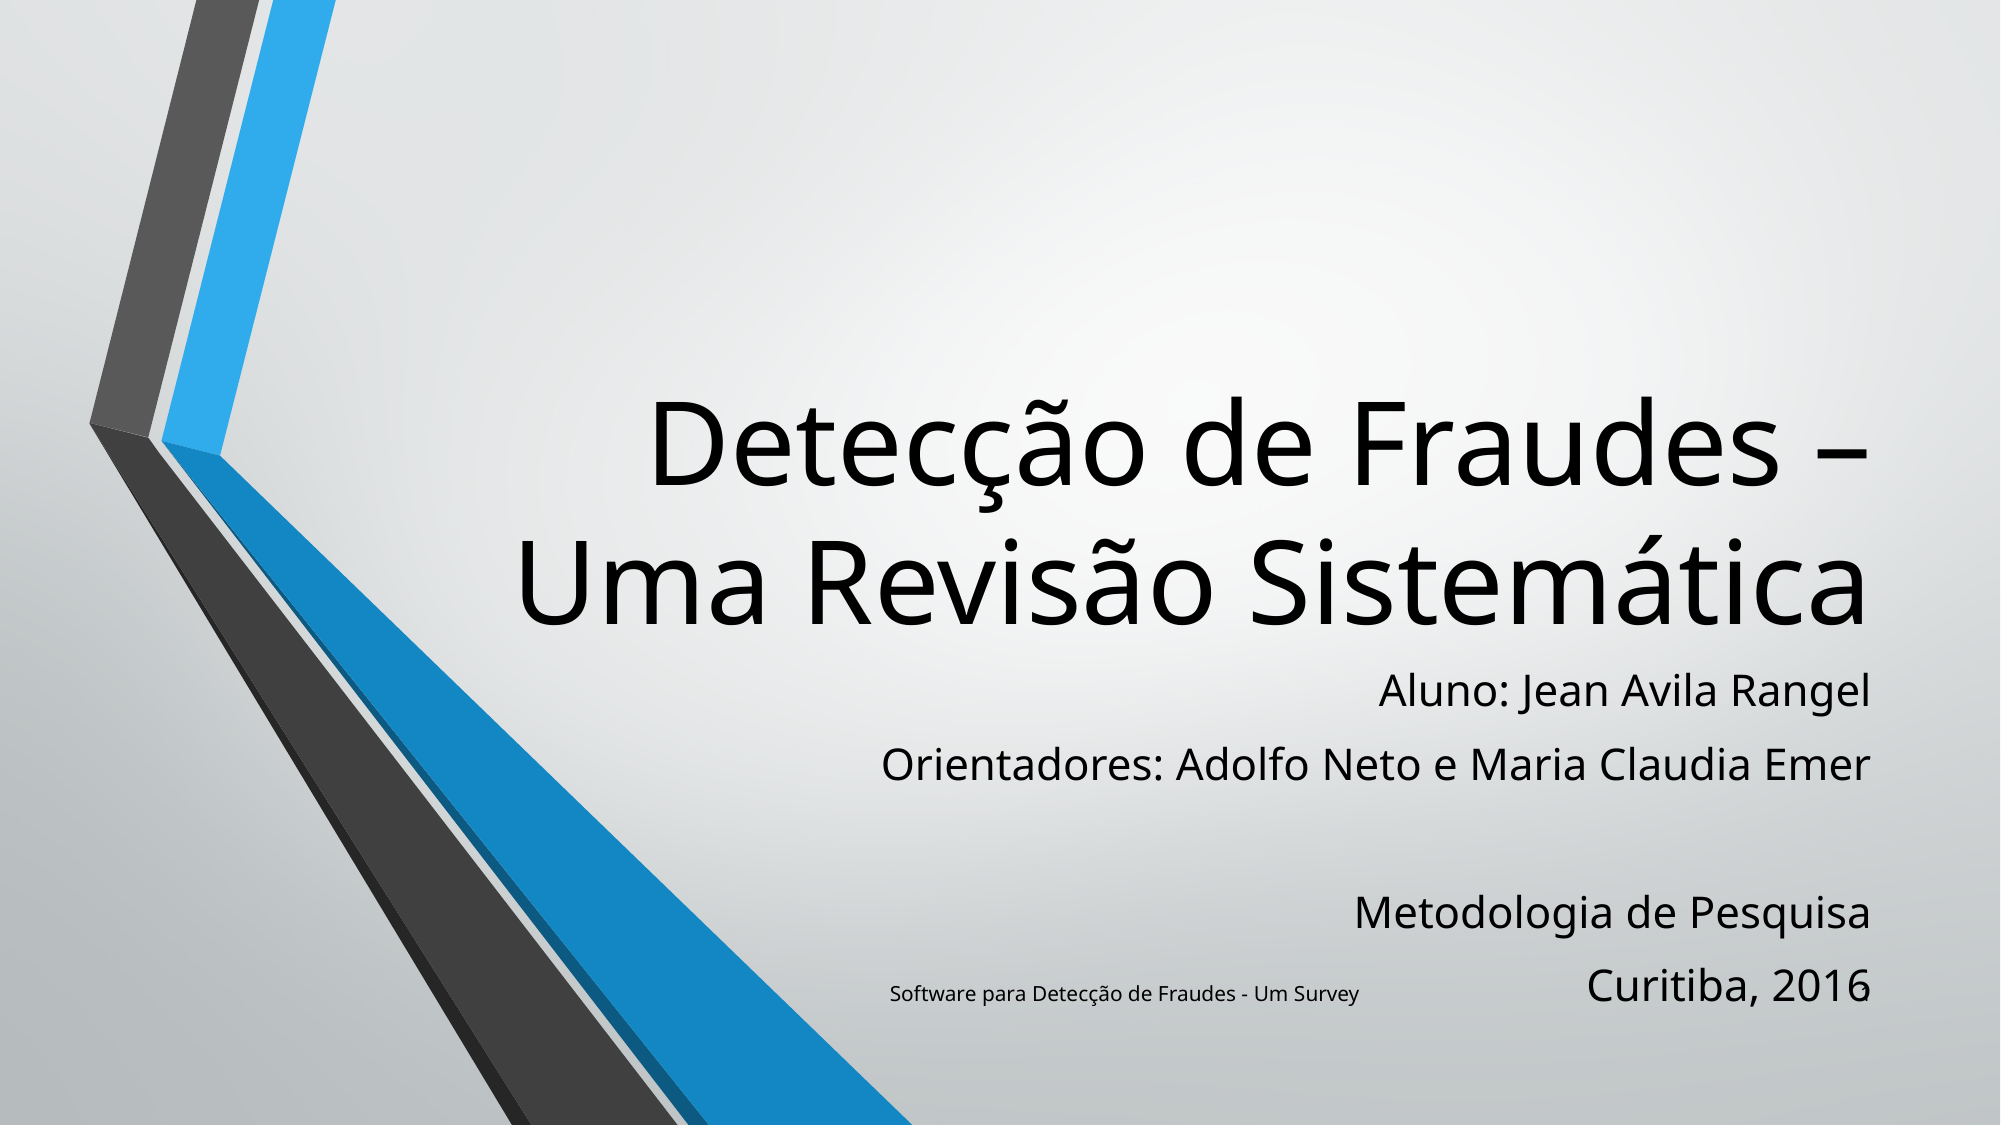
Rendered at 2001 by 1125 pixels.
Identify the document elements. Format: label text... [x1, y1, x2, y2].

subtitle Aluno: Jean Avila Rangel Orientadores: Adolfo Neto e Maria Claudia Emer Metodologia de Pesquisa Curitiba, 2016 [740, 655, 1887, 1125]
footer Software para Detecção de Fraudes - Um Survey [874, 965, 1584, 1025]
title Detecção de Fraudes – Uma Revisão Sistemática [480, 226, 1887, 656]
slide_number 1 [1796, 965, 1887, 1025]
